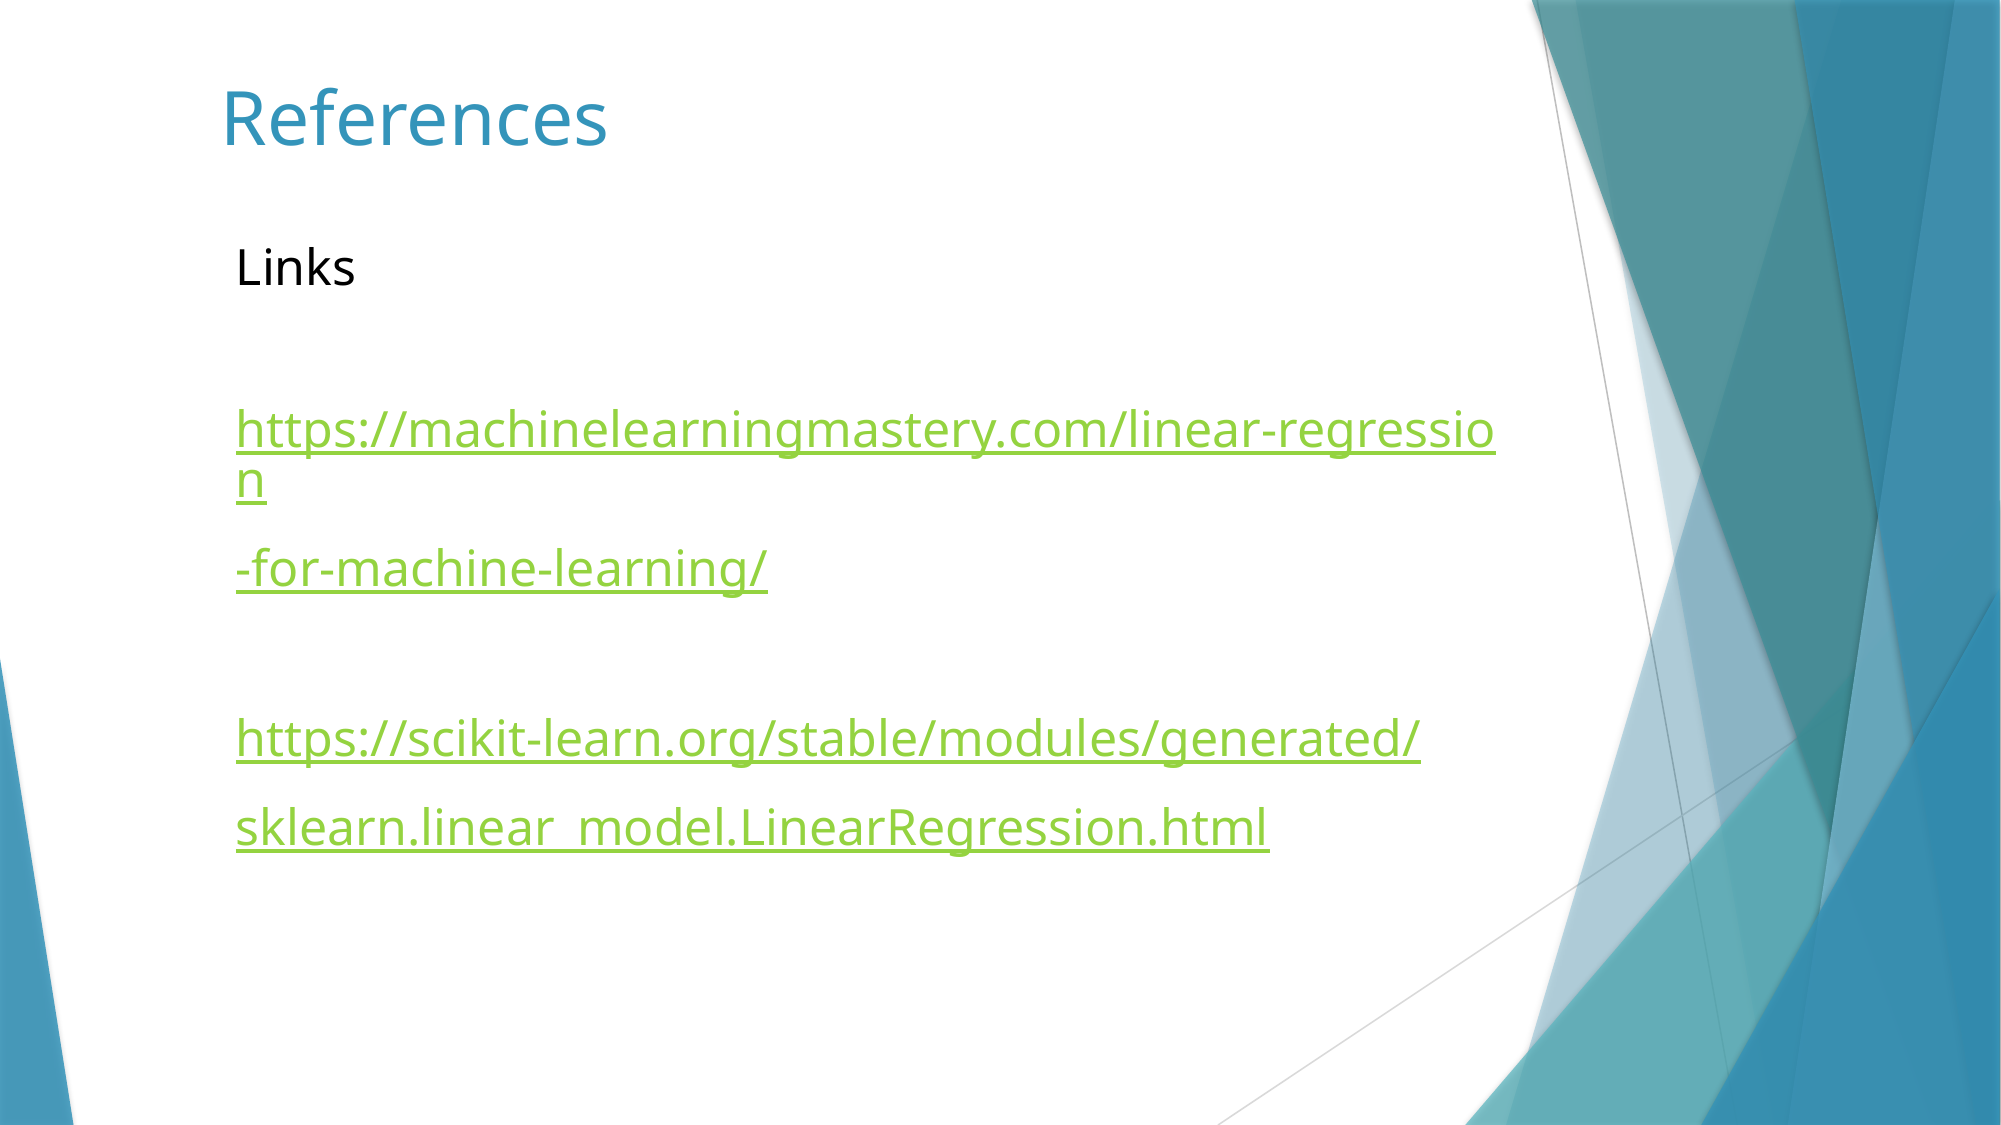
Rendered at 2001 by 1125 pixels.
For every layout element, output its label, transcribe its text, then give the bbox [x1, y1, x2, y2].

list Links https://machinelearningmastery.com/linear-regression -for-machine-learning/ https://scikit-learn.org/stable/modules/generated/ sklearn.linear_model.LinearRegression.html [220, 227, 1526, 1000]
title References [205, 62, 1875, 228]
